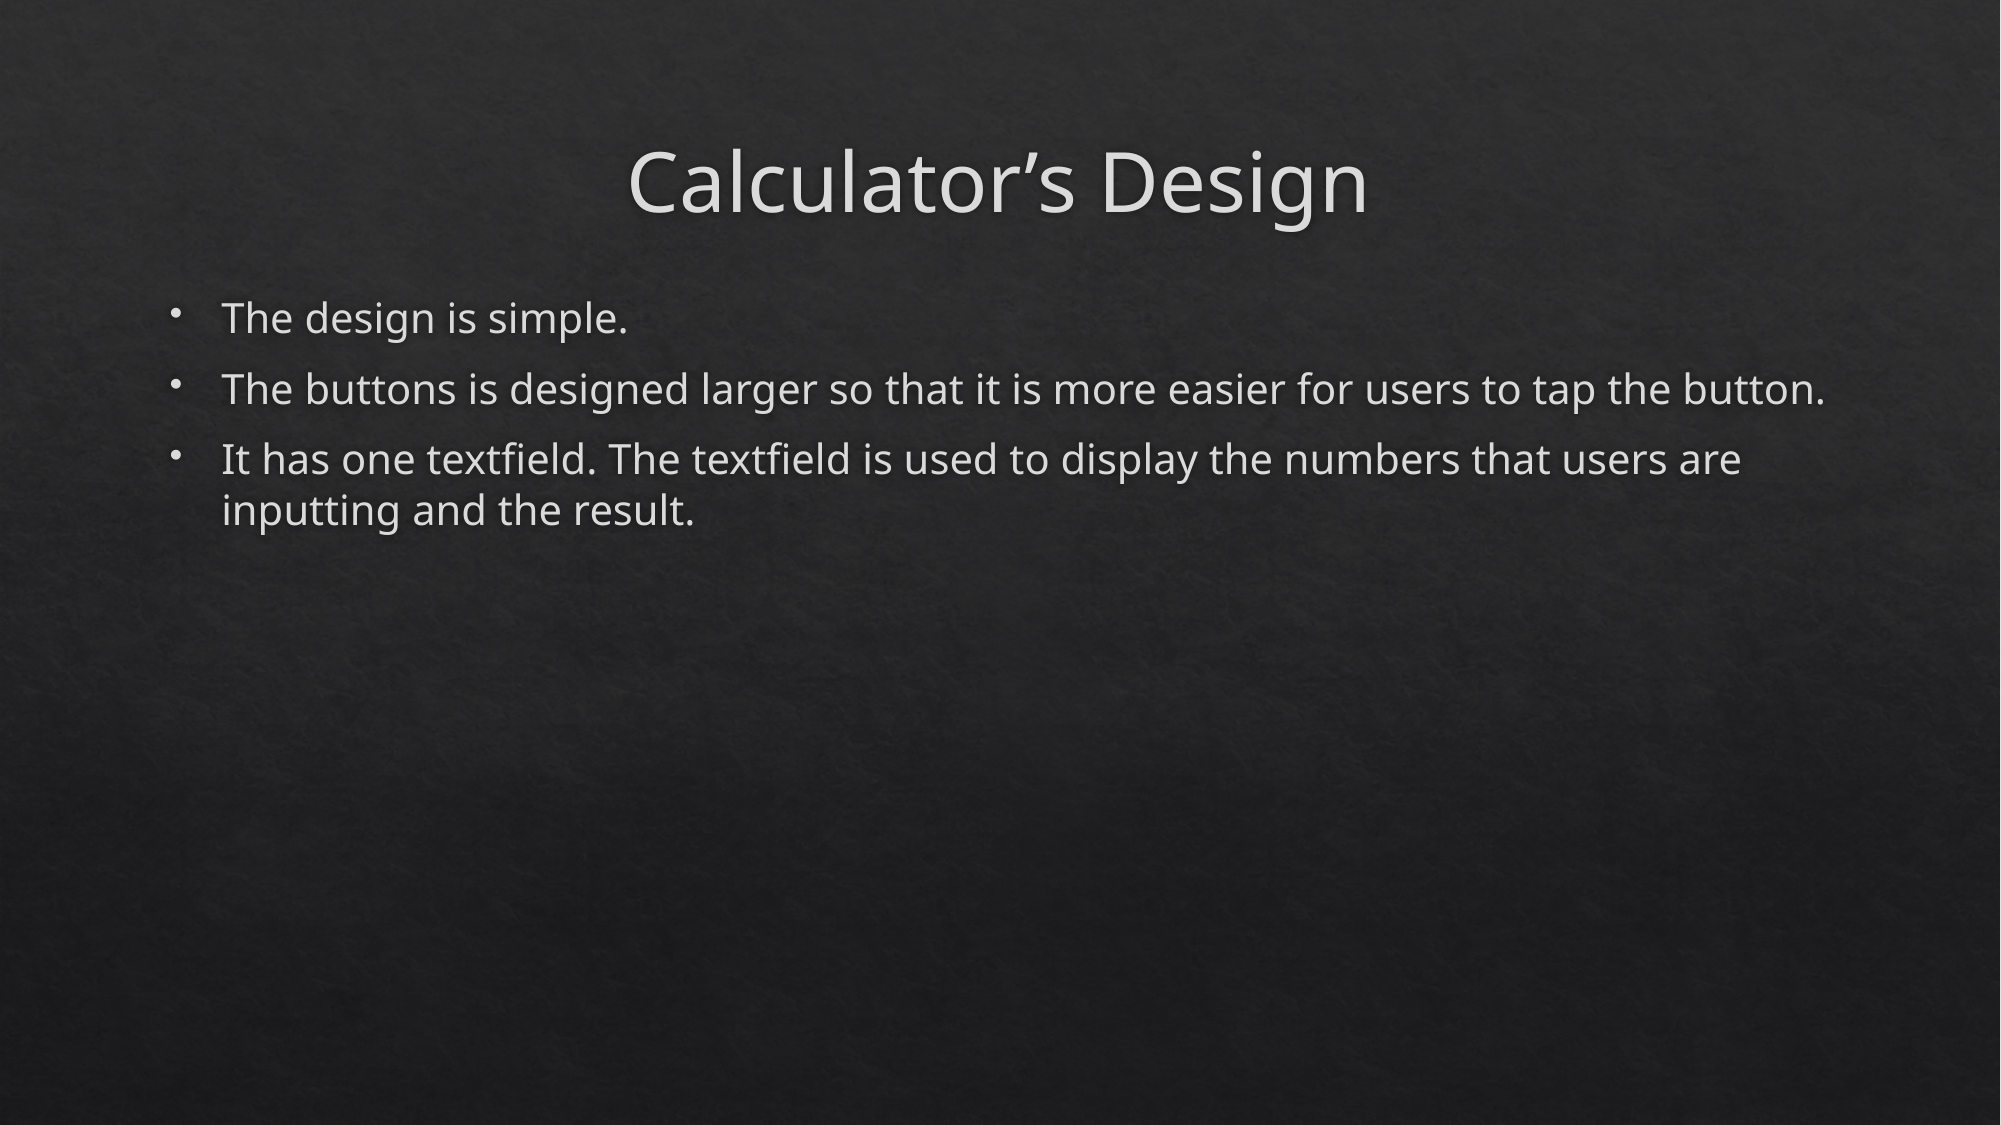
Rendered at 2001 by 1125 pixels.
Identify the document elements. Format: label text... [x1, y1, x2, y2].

title Calculator’s Design [149, 99, 1849, 260]
list The design is simple. The buttons is designed larger so that it is more easier for users to tap the button. It has one textfield. The textfield is used to display the numbers that users are inputting and the result. [149, 284, 1849, 950]
